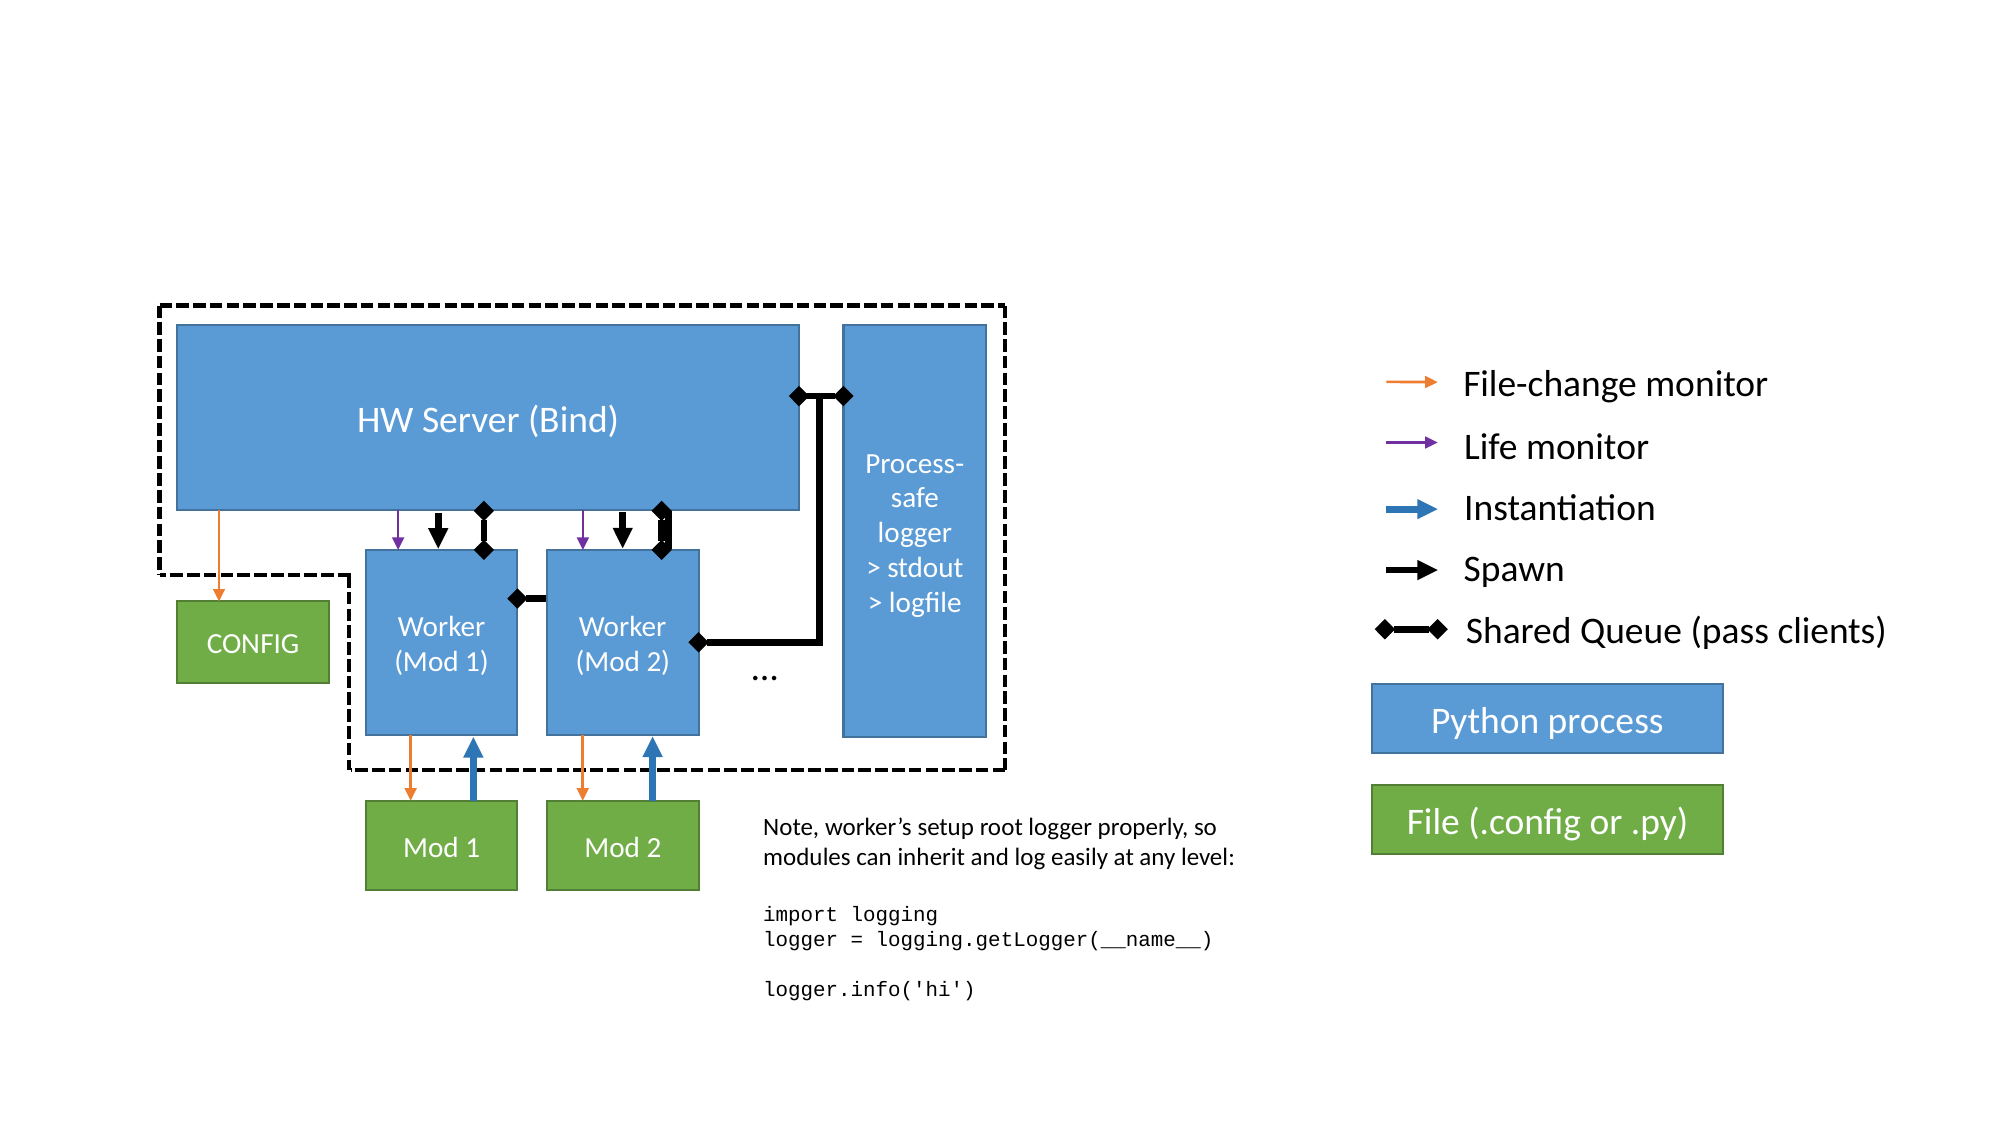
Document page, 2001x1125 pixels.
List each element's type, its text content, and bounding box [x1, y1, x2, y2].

text_box Instantiation [1449, 475, 1671, 536]
text_box Spawn [1448, 536, 1580, 597]
text_box Mod 2 [546, 800, 700, 891]
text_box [159, 305, 1006, 770]
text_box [635, 458, 883, 580]
text_box Shared Queue (pass clients) [1450, 598, 1903, 659]
text_box File-change monitor [1448, 351, 1784, 412]
text_box Python process [1371, 683, 1724, 754]
text_box Note, worker’s setup root logger properly, so modules can inherit and log easily at any level: import logging logger = logging.getLogger(__name__) logger.info('hi') [748, 803, 1261, 1008]
text_box Mod 1 [365, 800, 518, 891]
text_box Life monitor [1449, 414, 1665, 475]
text_box File (.config or .py) [1371, 784, 1724, 855]
